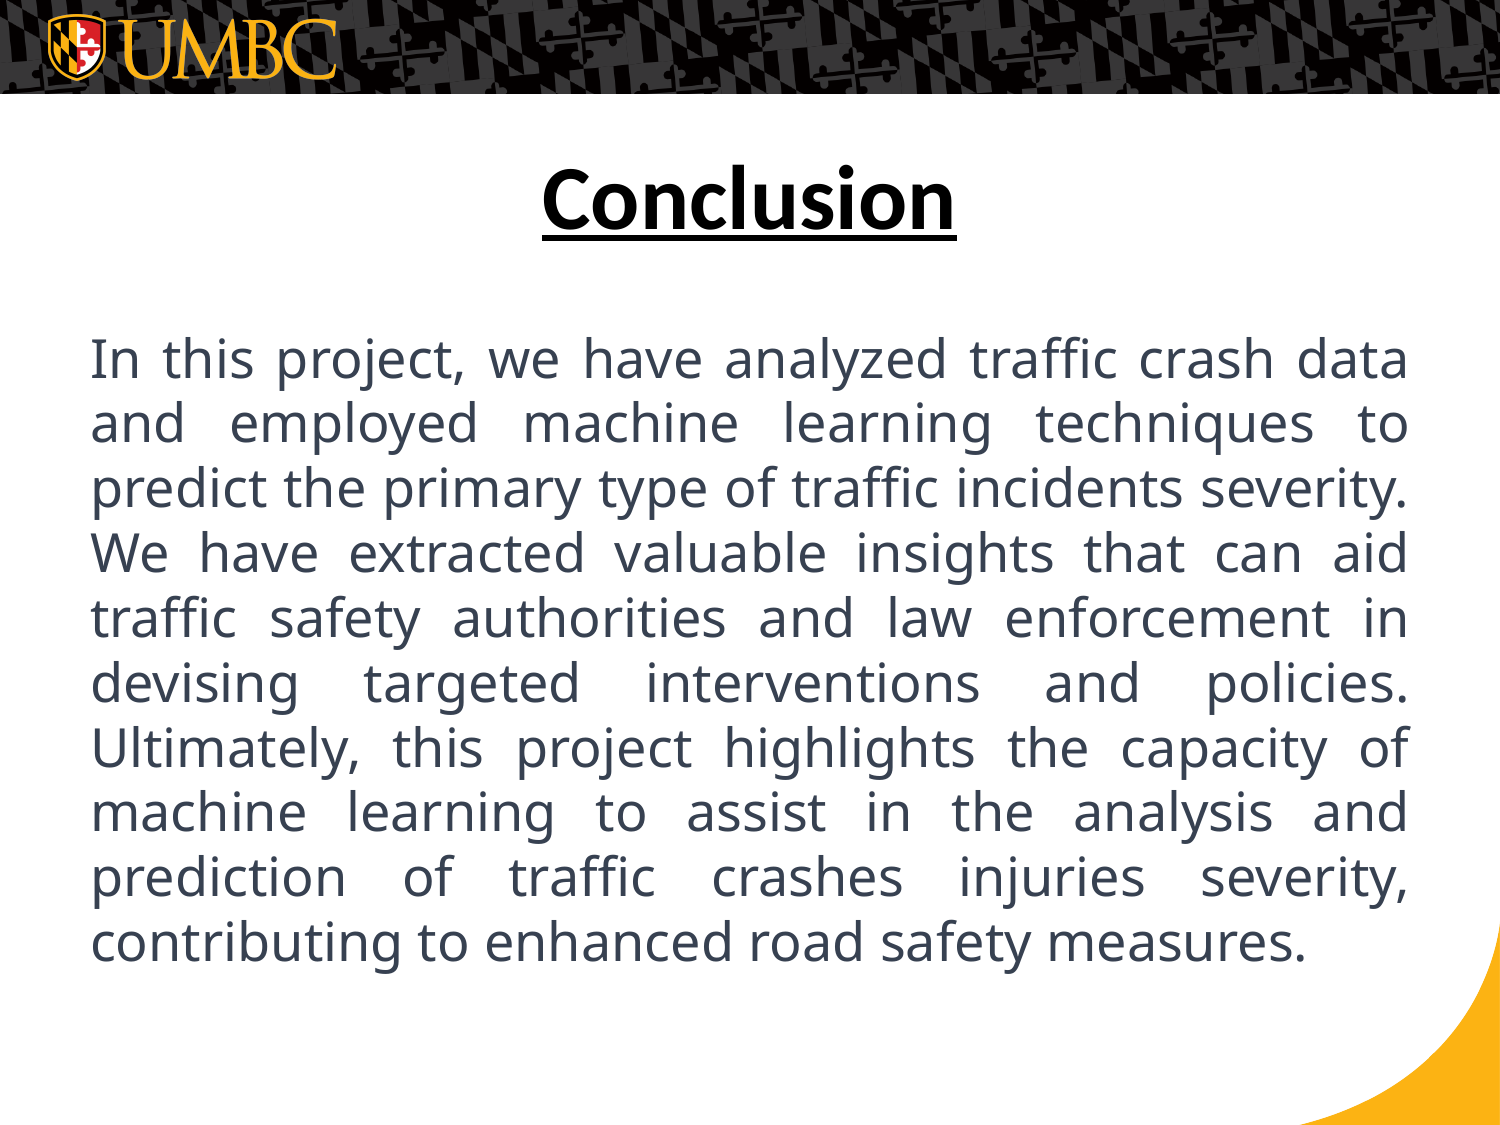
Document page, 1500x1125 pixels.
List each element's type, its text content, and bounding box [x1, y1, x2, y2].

list In this project, we have analyzed traffic crash data and employed machine learning techniques to predict the primary type of traffic incidents severity. We have extracted valuable insights that can aid traffic safety authorities and law enforcement in devising targeted interventions and policies. Ultimately, this project highlights the capacity of machine learning to assist in the analysis and prediction of traffic crashes injuries severity, contributing to enhanced road safety measures. [75, 316, 1425, 1005]
title Conclusion [75, 98, 1425, 287]
picture [0, 0, 1500, 94]
picture [1299, 921, 1500, 1125]
